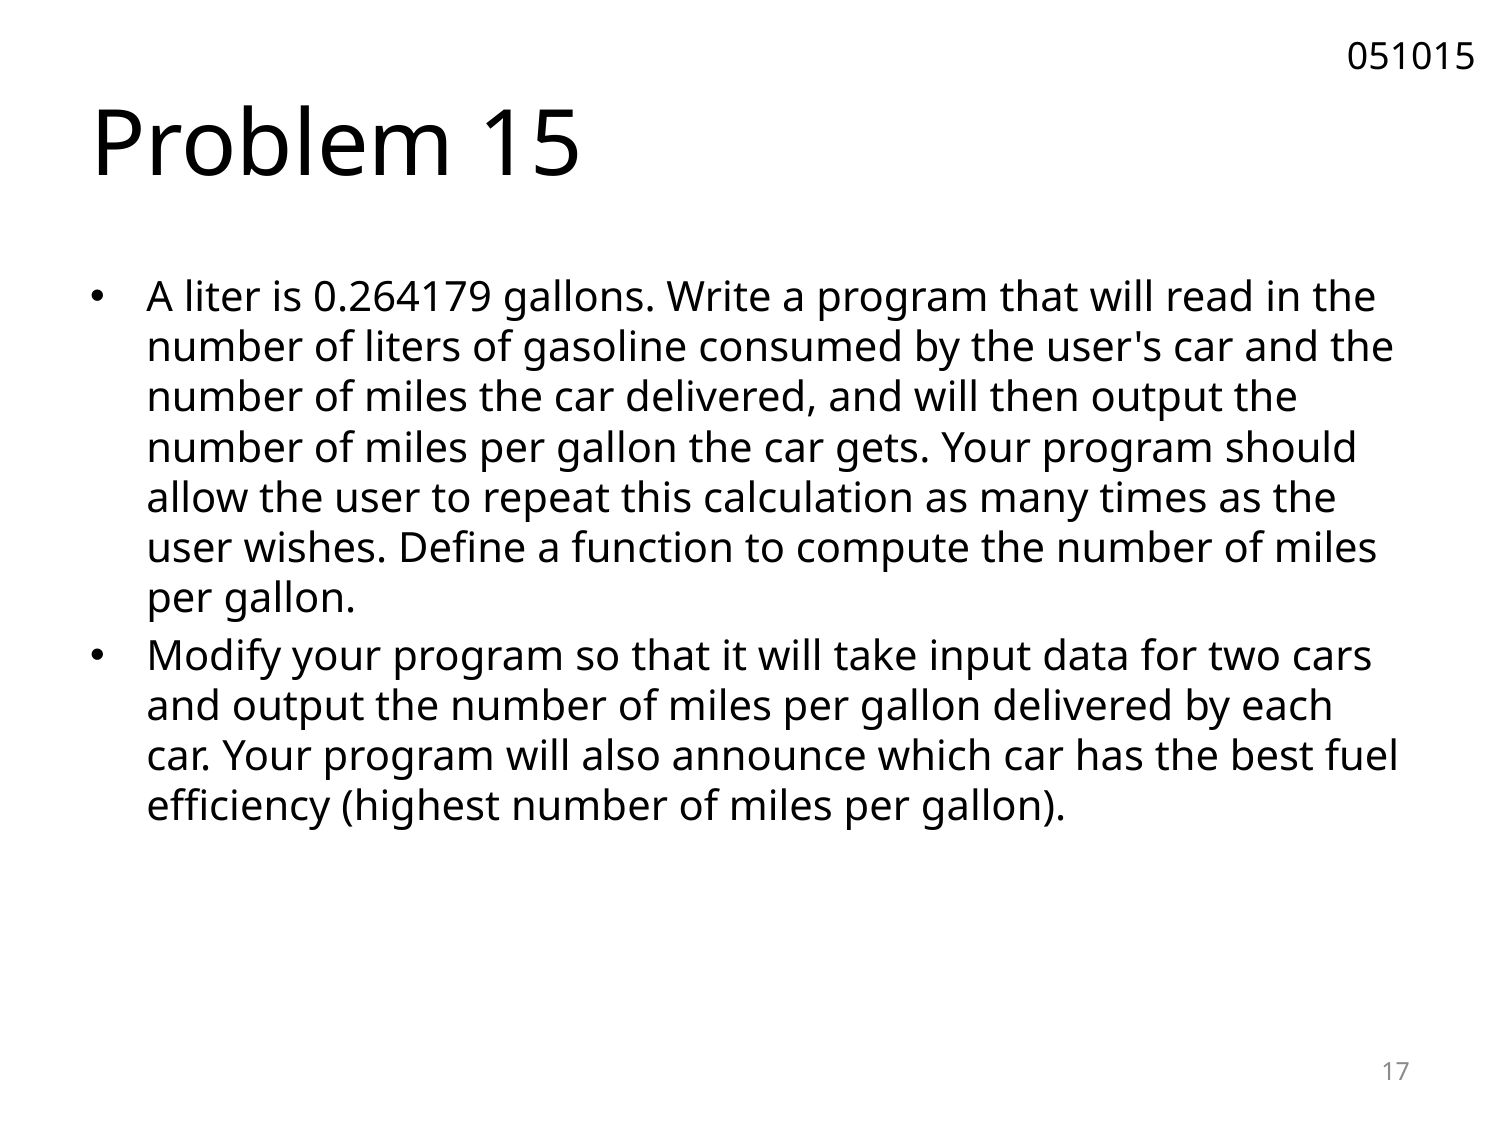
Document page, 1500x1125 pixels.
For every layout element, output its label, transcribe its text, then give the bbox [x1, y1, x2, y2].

list A liter is 0.264179 gallons. Write a program that will read in the number of liters of gasoline consumed by the user's car and the number of miles the car delivered, and will then output the number of miles per gallon the car gets. Your program should allow the user to repeat this calculation as many times as the user wishes. Define a function to compute the number of miles per gallon. Modify your program so that it will take input data for two cars and output the number of miles per gallon delivered by each car. Your program will also announce which car has the best fuel efficiency (highest number of miles per gallon). [75, 262, 1425, 391]
text_box 051015 [1332, 24, 1491, 85]
title Problem 15 [75, 45, 1425, 233]
slide_number 17 [1074, 1042, 1425, 1103]
list A liter is 0.264179 gallons. Write a program that will read in the number of liters of gasoline consumed by the user's car and the number of miles the car delivered, and will then output the number of miles per gallon the car gets. Your program should allow the user to repeat this calculation as many times as the user wishes. Define a function to compute the number of miles per gallon. Modify your program so that it will take input data for two cars and output the number of miles per gallon delivered by each car. Your program will also announce which car has the best fuel efficiency (highest number of miles per gallon). [75, 392, 1425, 1005]
